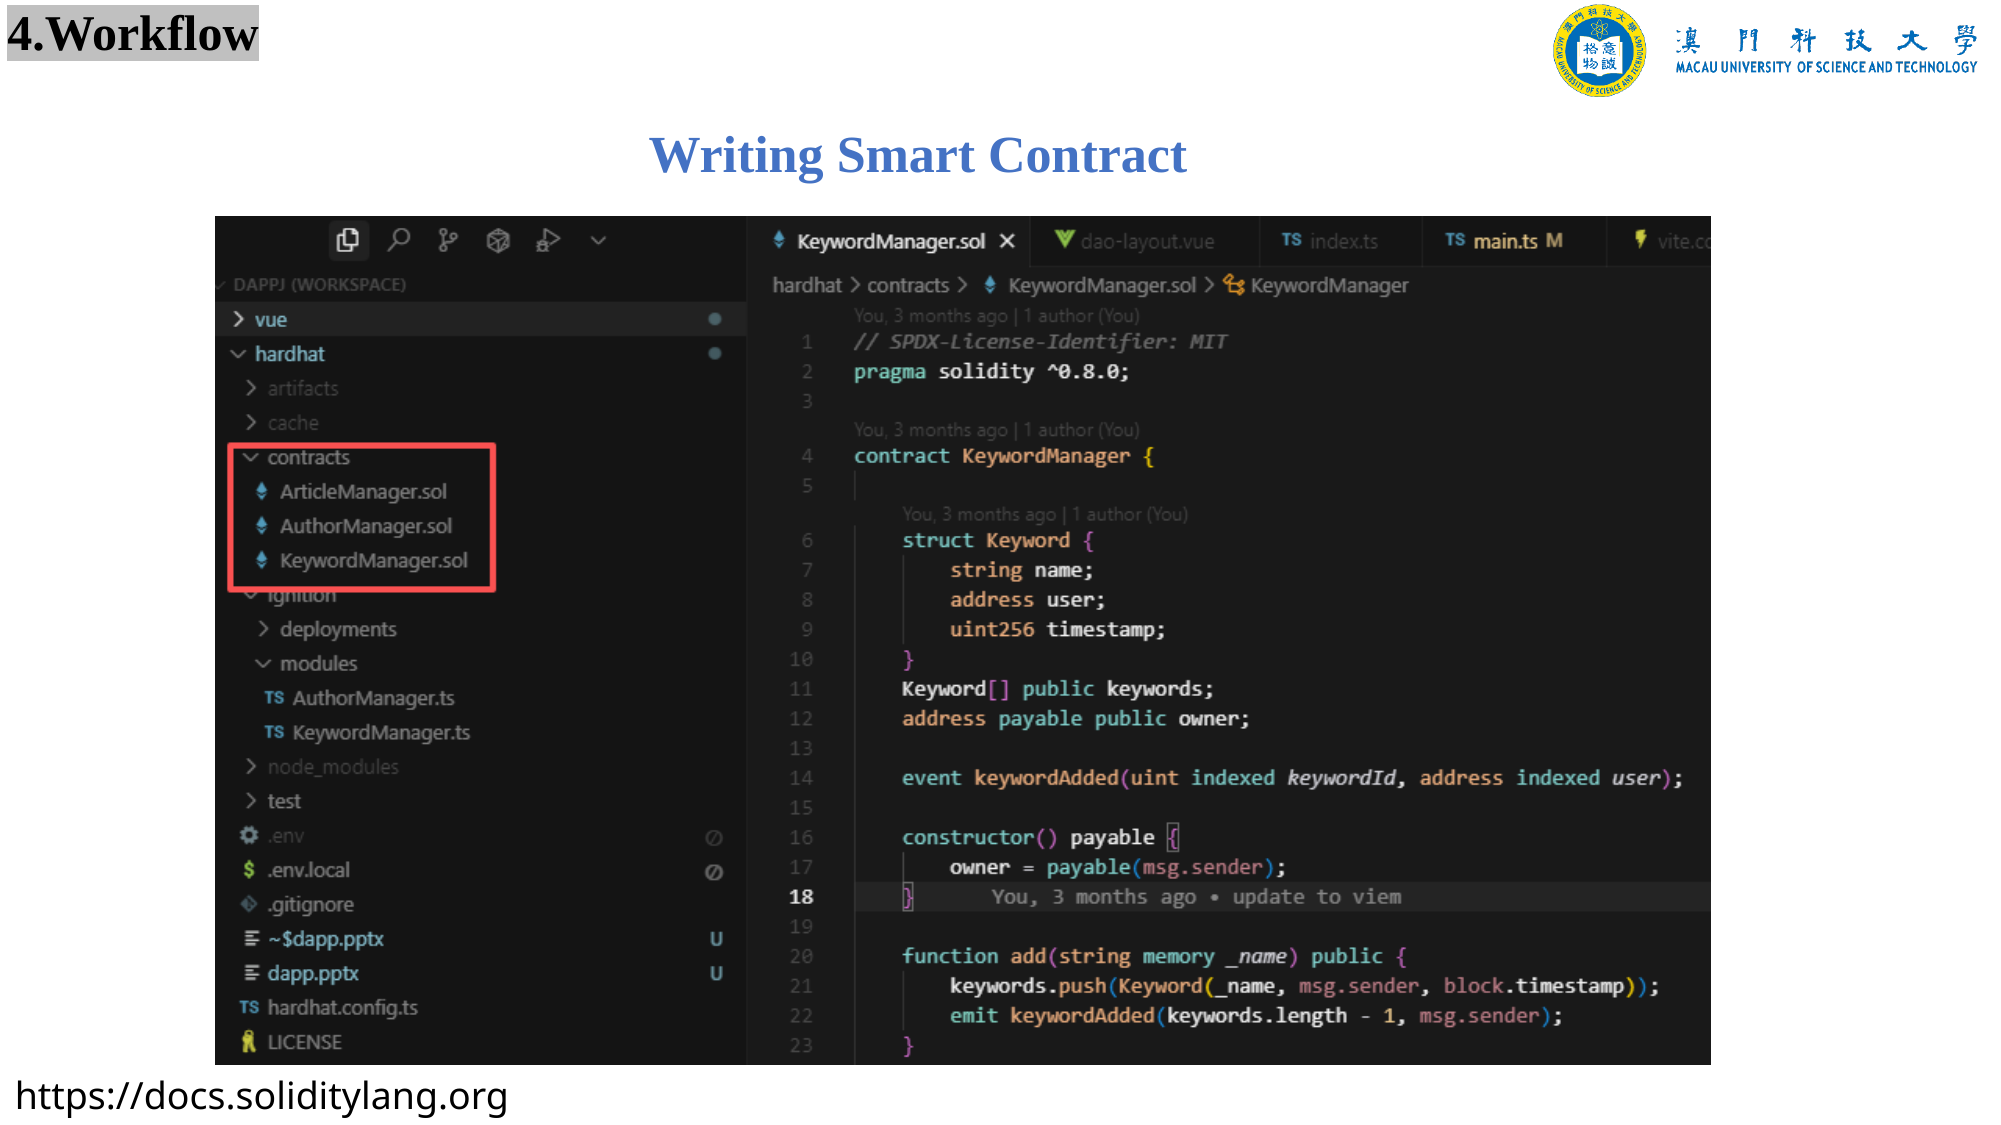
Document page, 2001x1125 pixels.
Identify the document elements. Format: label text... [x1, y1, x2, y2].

text_box Writing Smart Contract [633, 113, 1444, 191]
picture [215, 216, 1711, 1065]
text_box 4.Workflow [0, 0, 653, 68]
text_box https://docs.soliditylang.org [0, 1064, 1011, 1125]
picture [1531, 0, 2000, 112]
